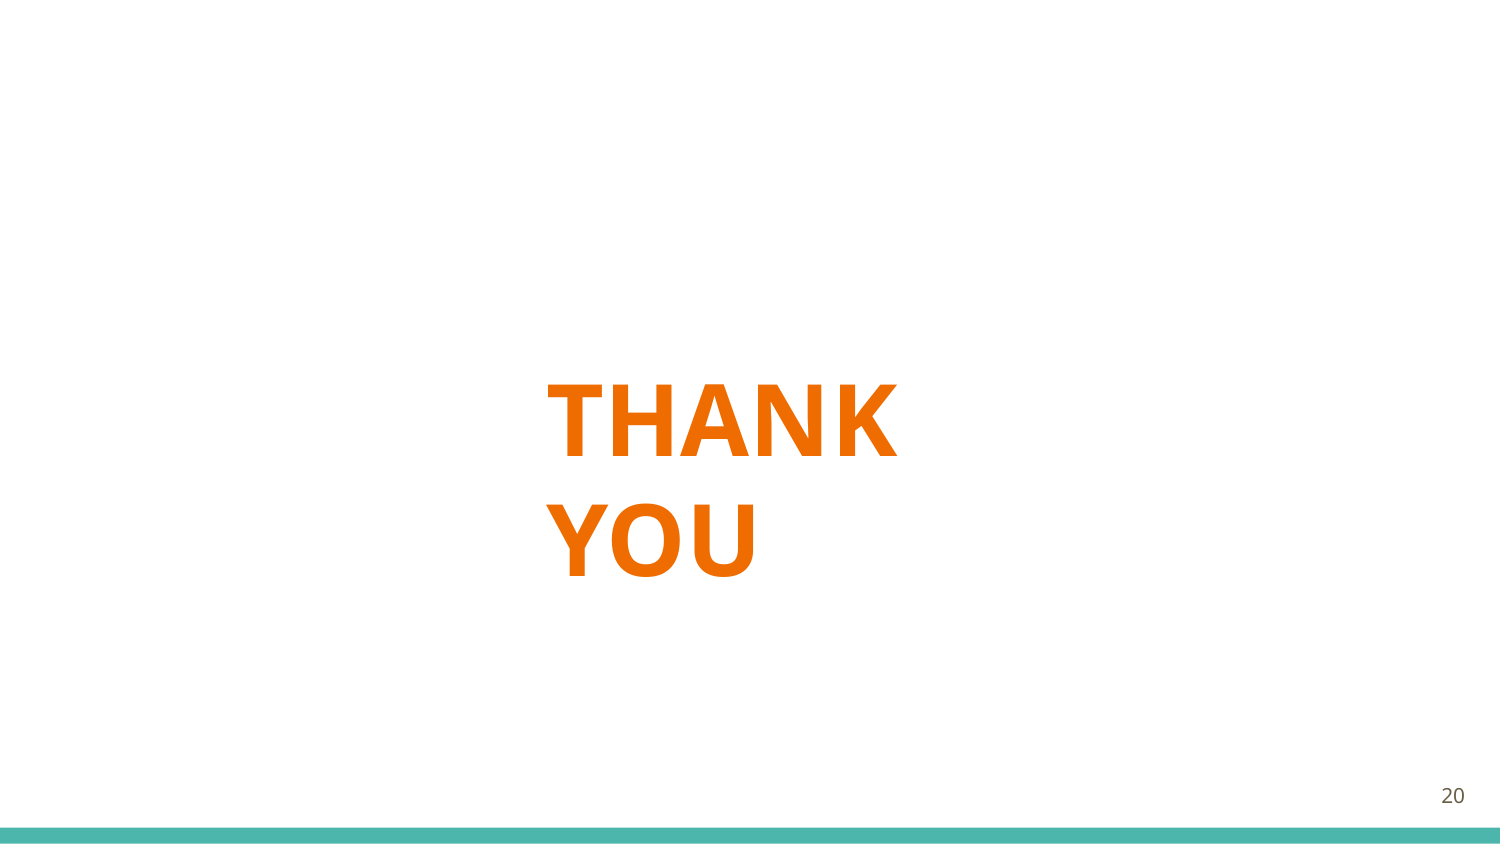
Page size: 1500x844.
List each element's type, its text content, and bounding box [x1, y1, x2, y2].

title THANK YOU [531, 341, 1046, 458]
slide_number ‹#› [1389, 764, 1480, 830]
